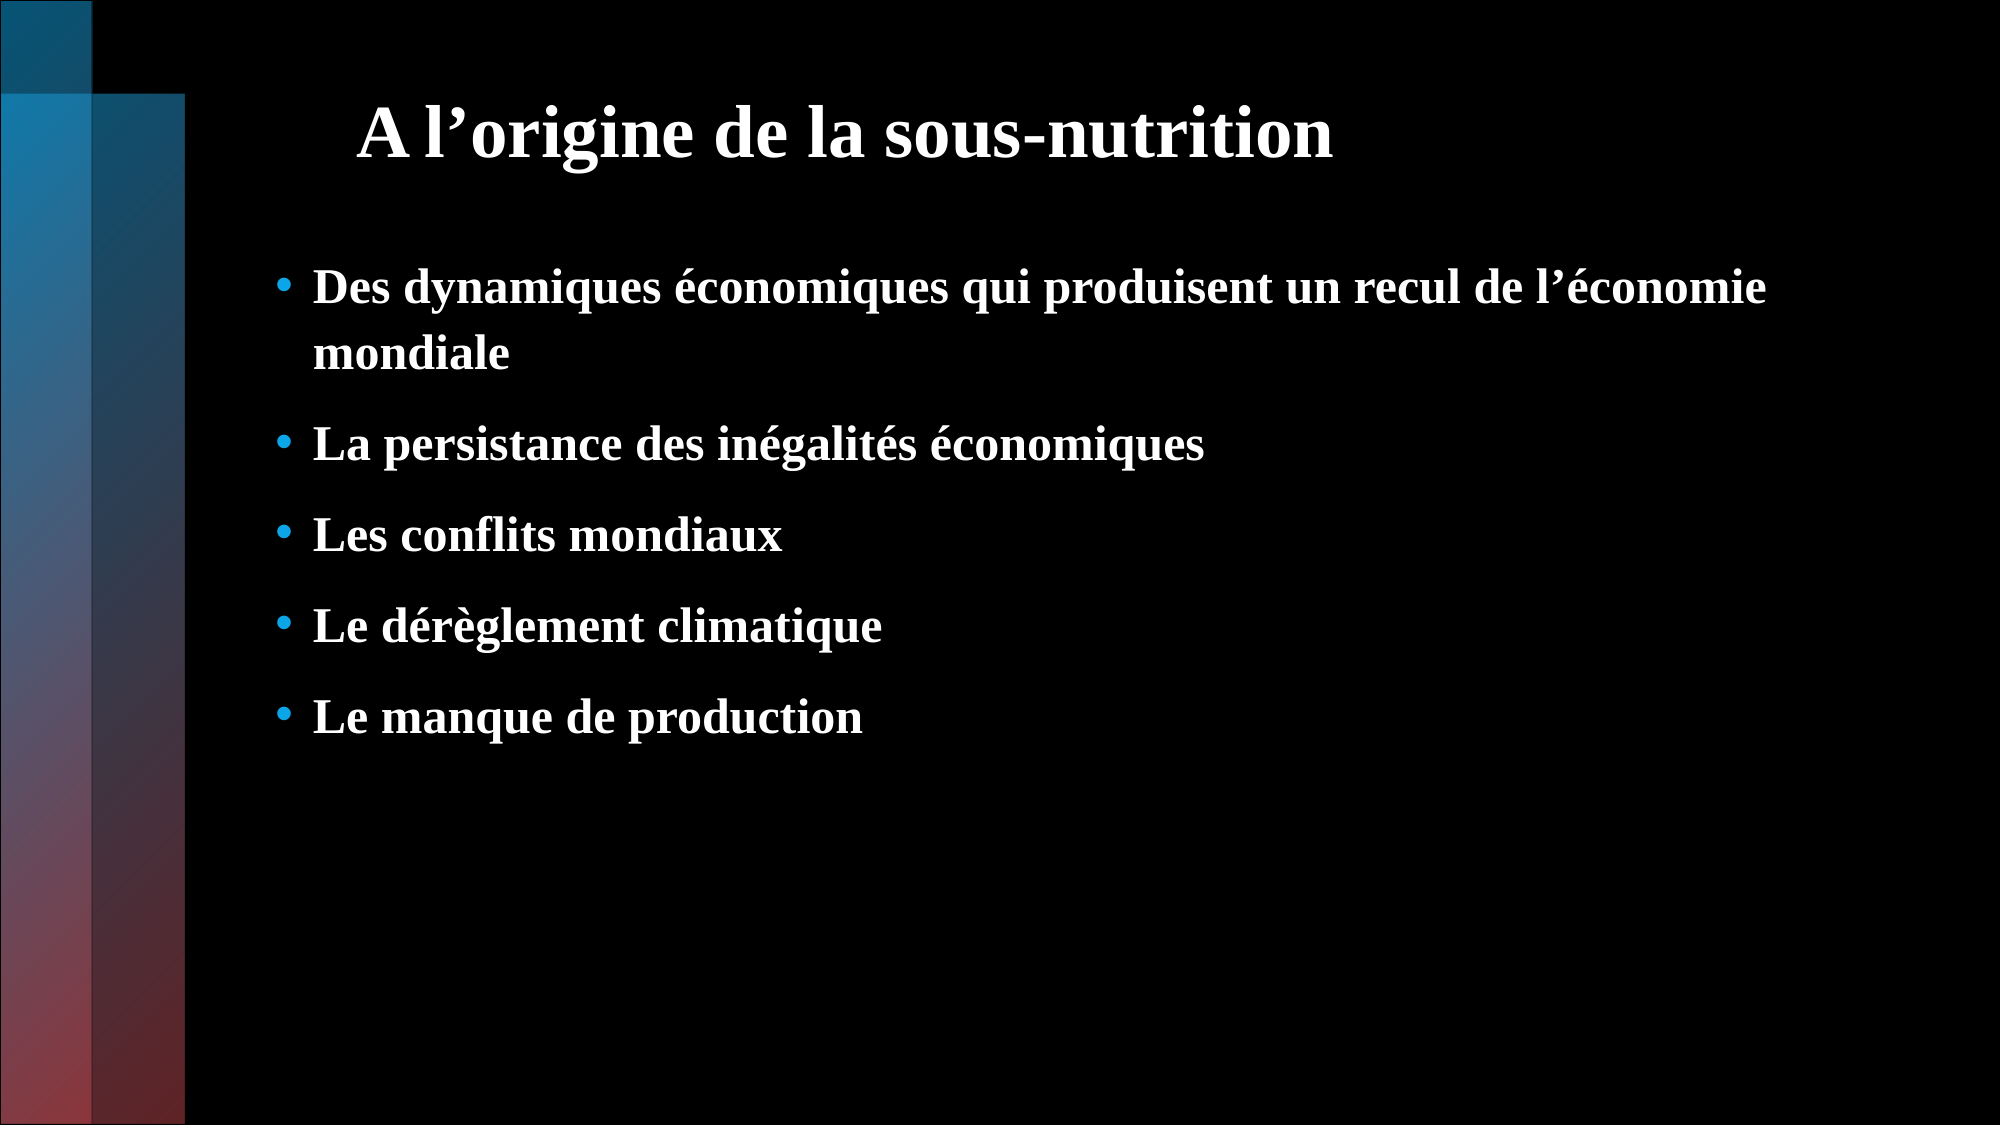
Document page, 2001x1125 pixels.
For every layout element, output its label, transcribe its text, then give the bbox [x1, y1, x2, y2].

list Des dynamiques économiques qui produisent un recul de l’économie mondiale La persistance des inégalités économiques Les conflits mondiaux Le dérèglement climatique Le manque de production [260, 240, 1817, 1051]
title plusieurs facteurs conjugués: [260, 74, 1817, 240]
text_box A l’origine de la sous-nutrition [341, 74, 1442, 180]
